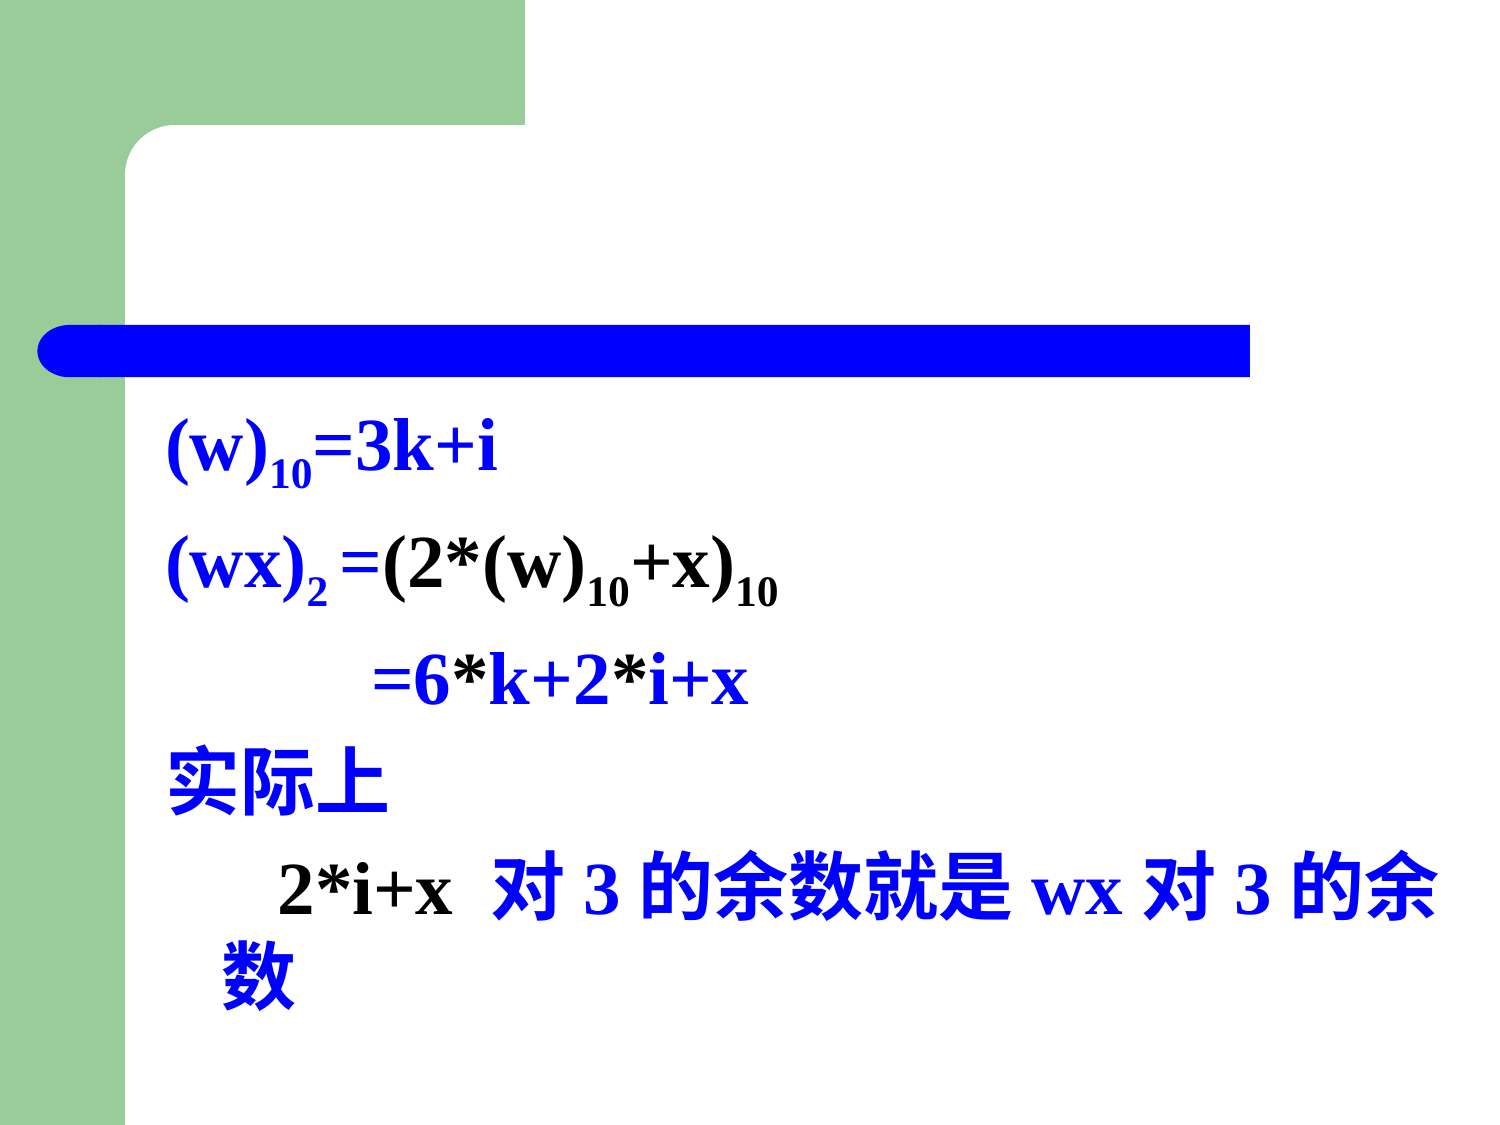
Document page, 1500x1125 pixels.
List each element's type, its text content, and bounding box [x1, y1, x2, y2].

list (w)10=3k+i (wx)2 =(2*(w)10+x)10 =6*k+2*i+x 实际上 2*i+x 对3的余数就是wx对3的余数 [149, 387, 1463, 1001]
